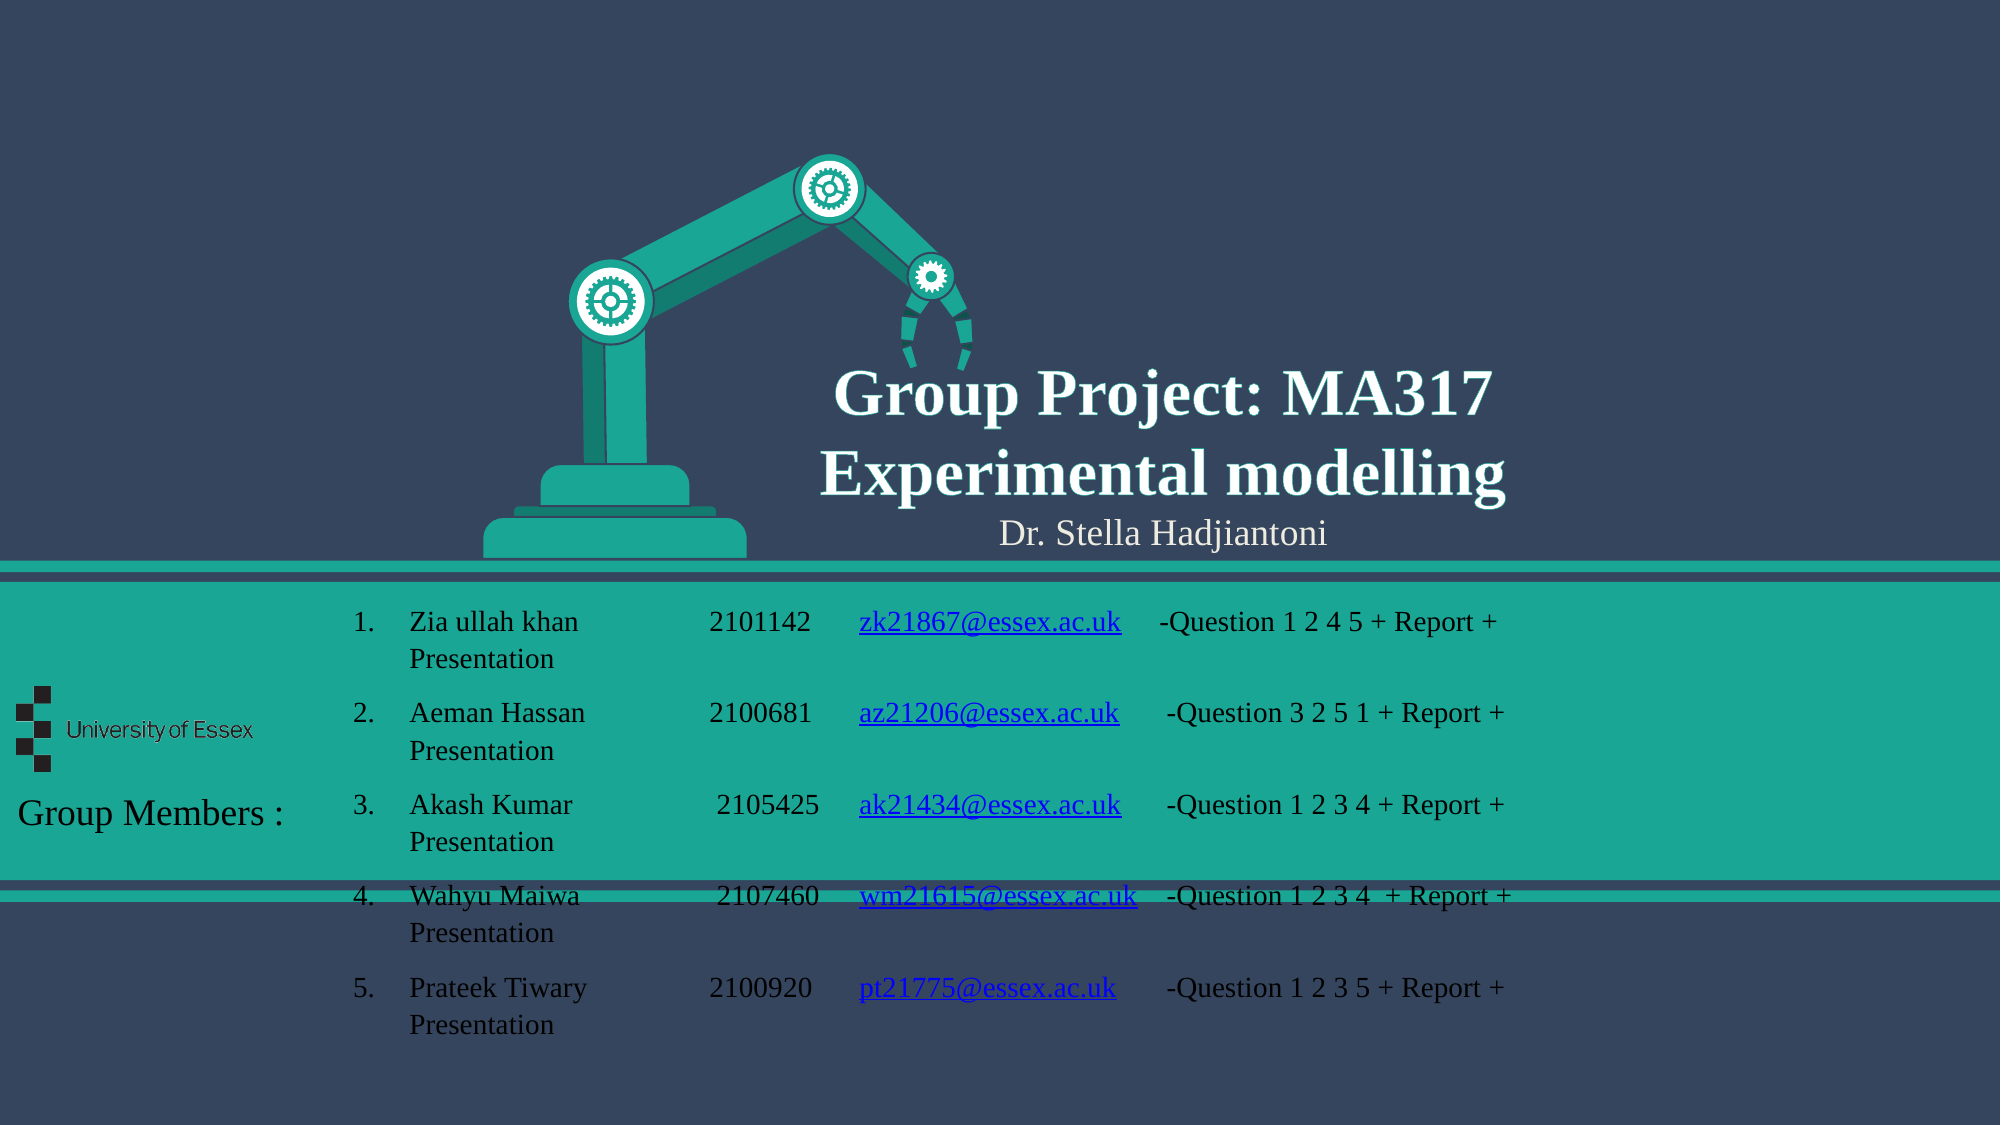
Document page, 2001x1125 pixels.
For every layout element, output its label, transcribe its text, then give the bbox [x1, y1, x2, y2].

text_box Group Members : [3, 777, 338, 841]
text_box [566, 257, 655, 335]
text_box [581, 295, 646, 488]
text_box [511, 504, 696, 518]
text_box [879, 295, 958, 350]
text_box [855, 164, 912, 306]
picture [16, 686, 253, 773]
text_box [0, 581, 2000, 881]
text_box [907, 252, 955, 301]
text_box [576, 267, 645, 318]
text_box [0, 560, 2000, 573]
text_box [481, 515, 696, 560]
text_box Zia ullah khan 2101142 zk21867@essex.ac.uk -Question 1 2 4 5 + Report + Presentation Aeman Hassan 2100681 az21206@essex.ac.uk -Question 3 2 5 1 + Report + Presentation Akash Kumar 2105425 ak21434@essex.ac.uk -Question 1 2 3 4 + Report + Presentation Wahyu Maiwa 2107460 wm21615@essex.ac.uk -Question 1 2 3 4 + Report + Presentation Prateek Tiwary 2100920 pt21775@essex.ac.uk -Question 1 2 3 5 + Report + Presentation [338, 592, 1664, 1048]
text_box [916, 298, 994, 352]
text_box [538, 463, 692, 508]
text_box Group Project: MA317 Experimental modelling Dr. Stella Hadjiantoni [696, 340, 1631, 561]
text_box [593, 283, 628, 295]
text_box [1664, 889, 2000, 903]
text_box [695, 122, 764, 360]
text_box [0, 889, 338, 903]
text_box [793, 153, 866, 225]
